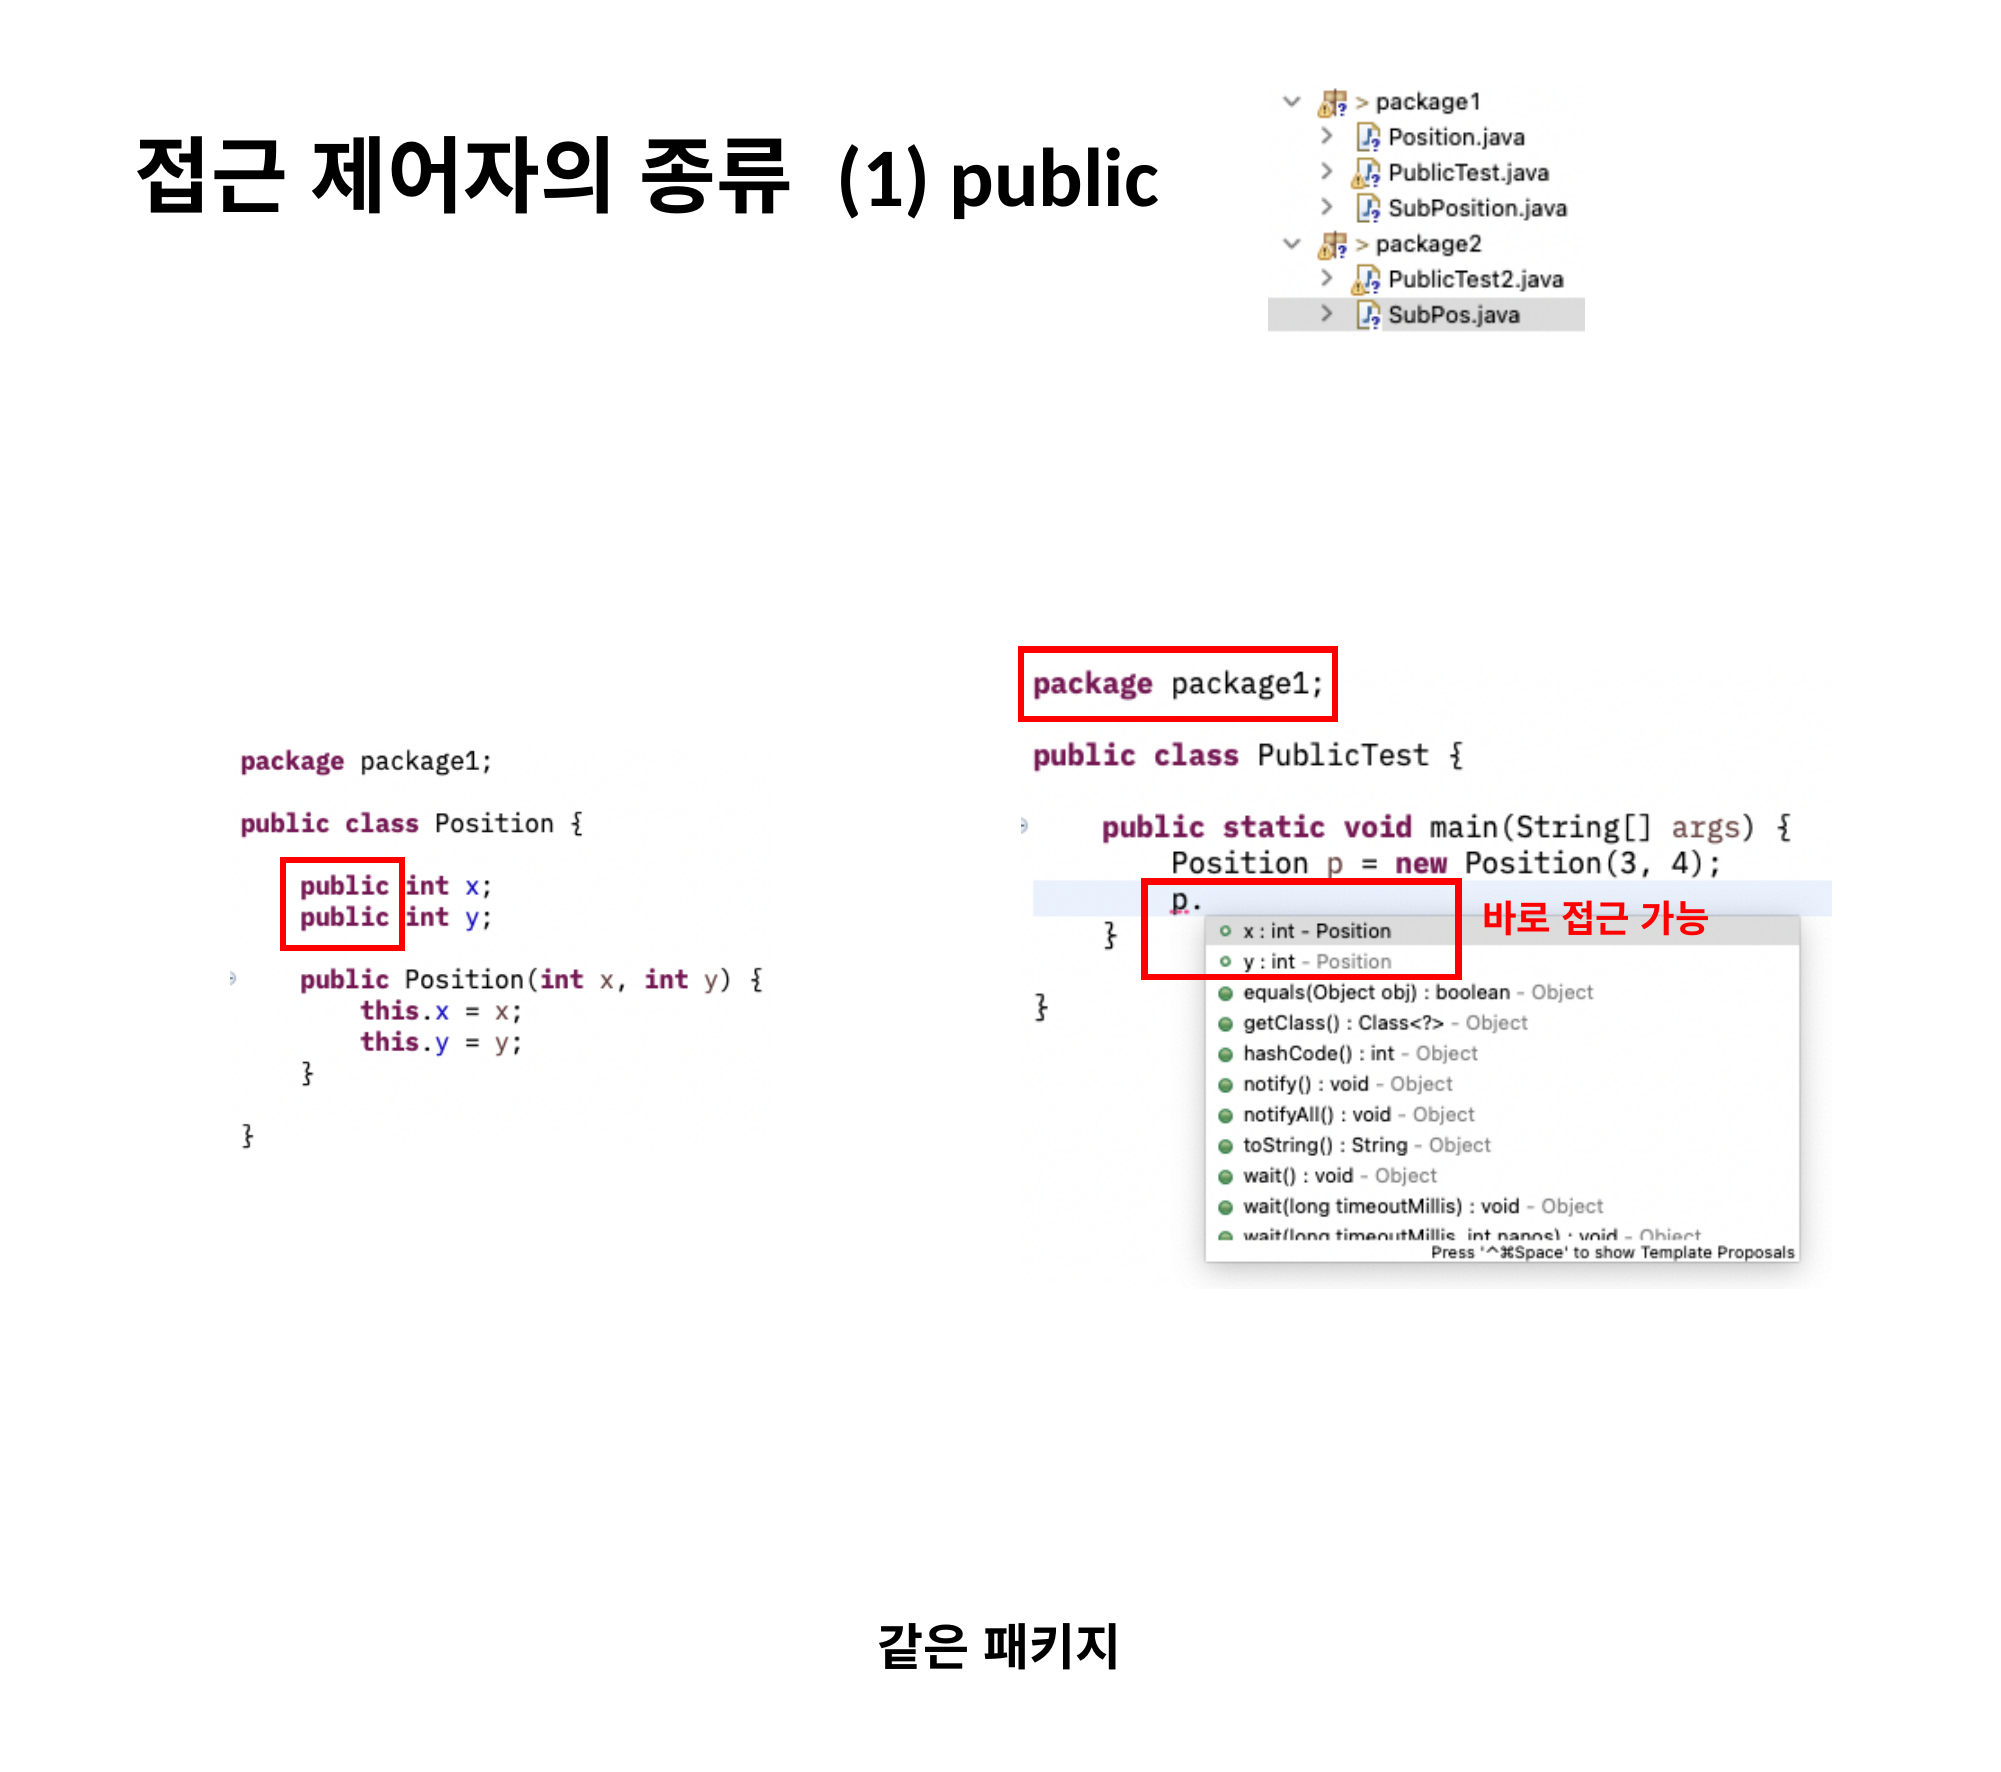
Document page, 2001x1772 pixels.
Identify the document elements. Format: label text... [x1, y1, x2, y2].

text_box 접근 제어자의 종류 (1) public [120, 115, 1175, 231]
text_box [1020, 648, 1336, 720]
picture [1267, 85, 1585, 338]
text_box 같은 패키지 [863, 1608, 1137, 1683]
picture [1021, 665, 1832, 1289]
picture [229, 745, 772, 1151]
